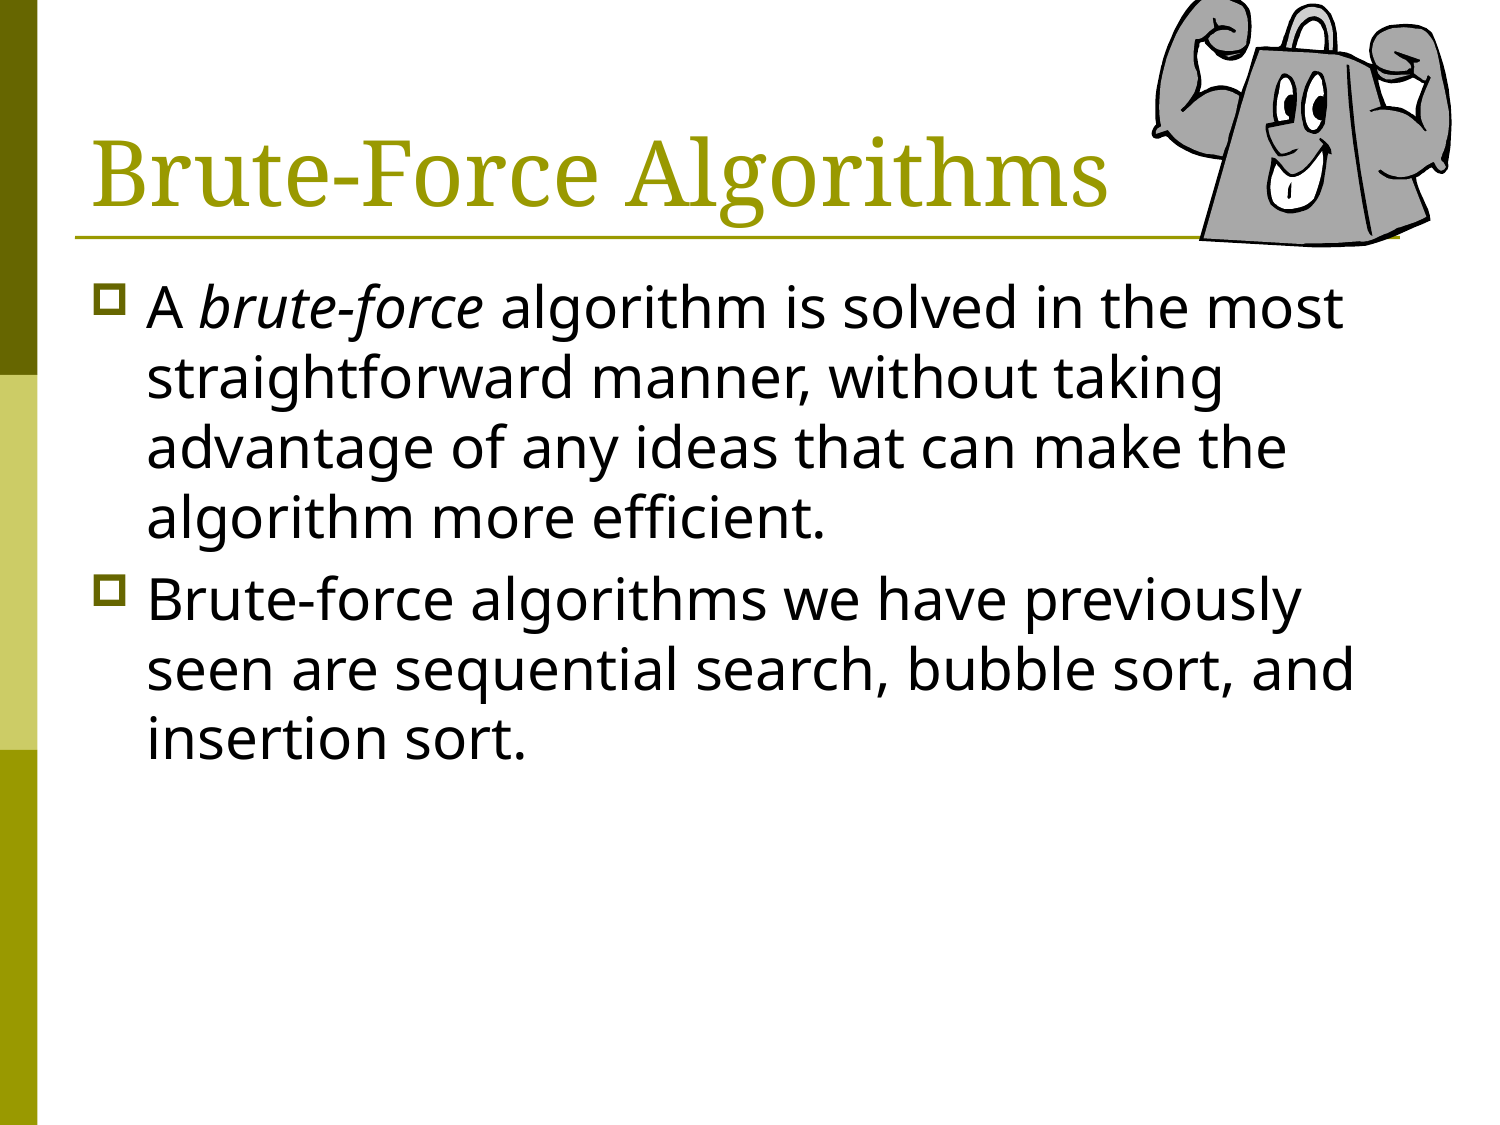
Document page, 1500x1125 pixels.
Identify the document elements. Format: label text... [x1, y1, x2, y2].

list A brute-force algorithm is solved in the most straightforward manner, without taking advantage of any ideas that can make the algorithm more efficient. Brute-force algorithms we have previously seen are sequential search, bubble sort, and insertion sort. [75, 262, 1425, 1006]
picture [1149, 0, 1457, 248]
title Brute-Force Algorithms [75, 45, 1149, 233]
